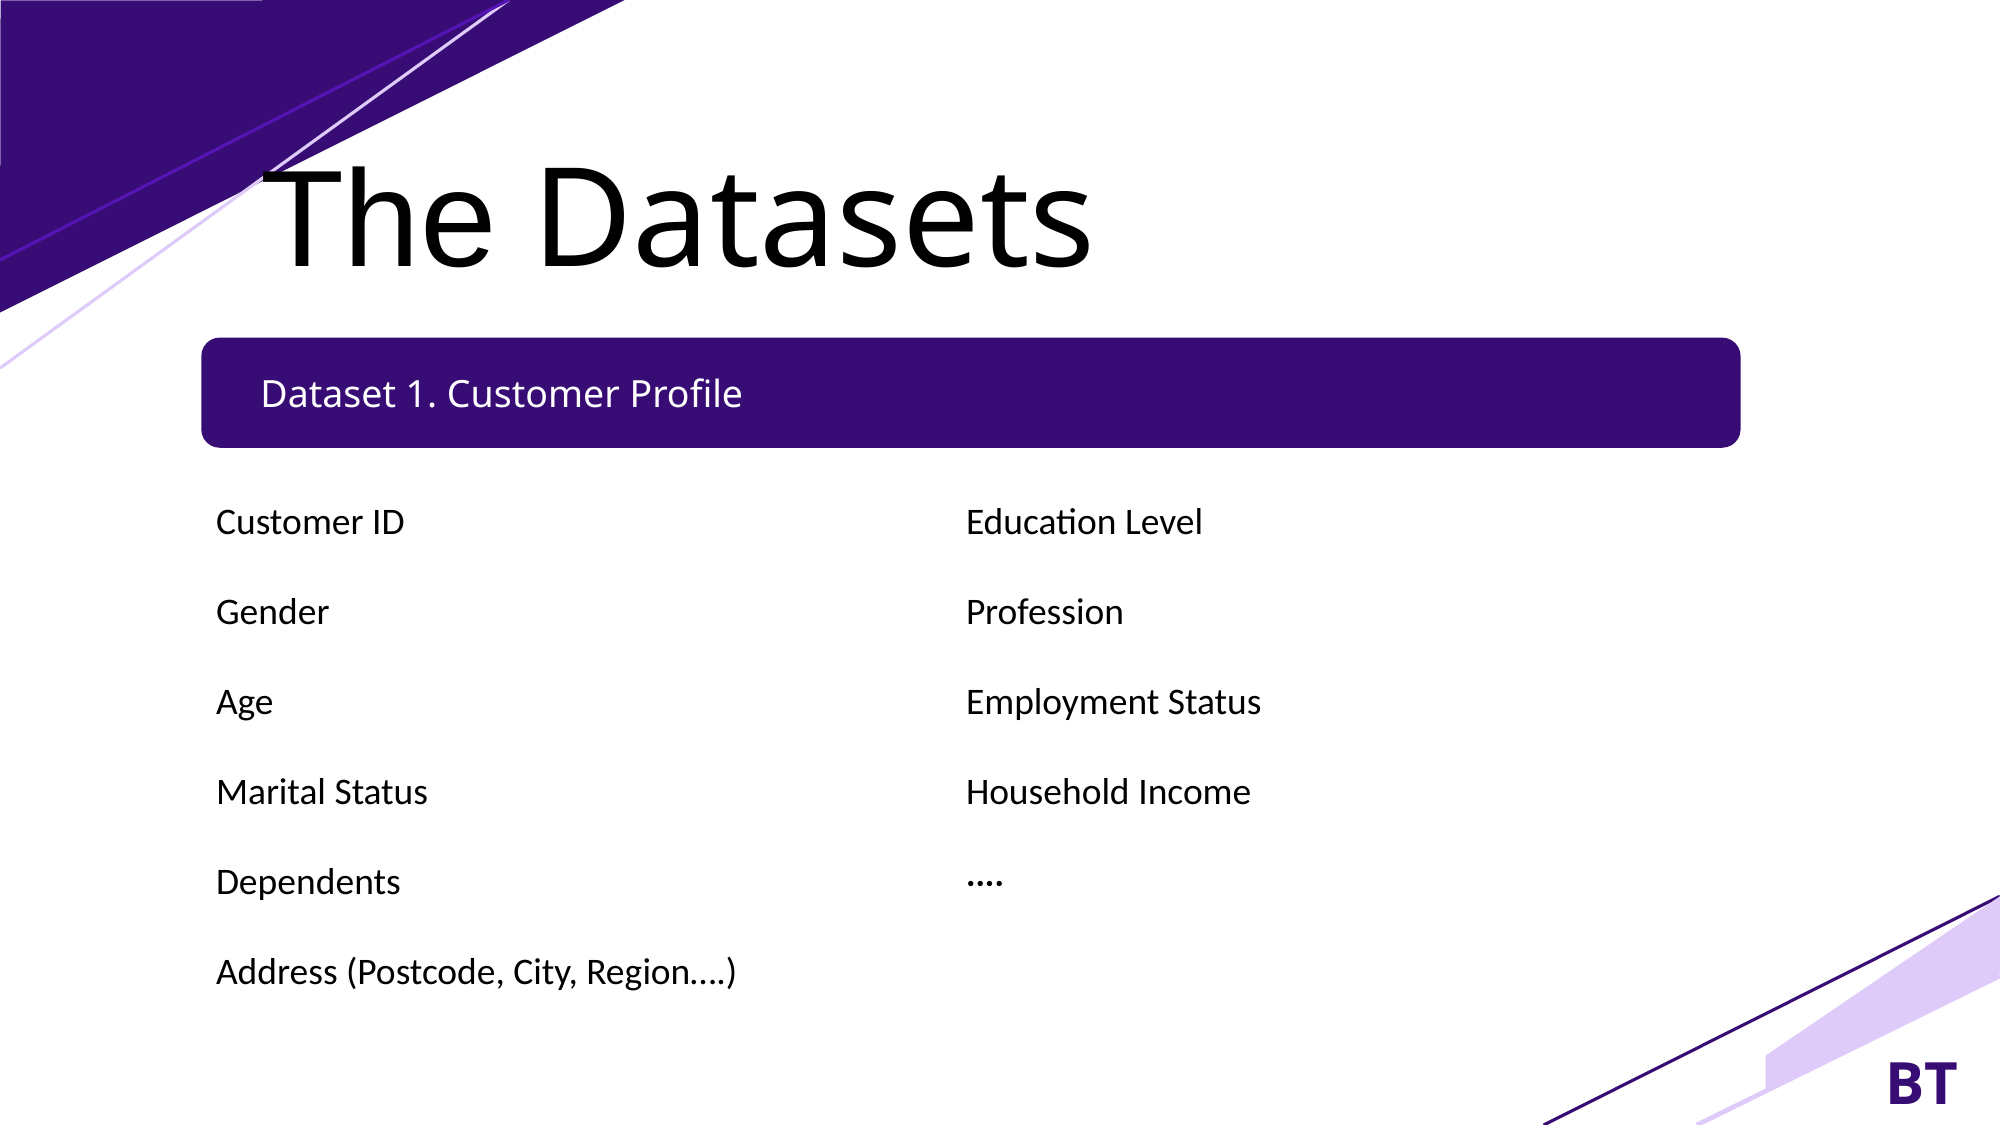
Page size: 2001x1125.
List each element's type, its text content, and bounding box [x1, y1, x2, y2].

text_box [0, 260, 509, 369]
text_box Customer ID Education Level Gender Profession Age Employment Status Marital Status Household Income Dependents ···· Address (Postcode, City, Region….) [201, 489, 1741, 1000]
text_box [509, 0, 626, 60]
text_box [0, 0, 509, 260]
text_box Dataset 1. Customer Profile [200, 336, 1742, 449]
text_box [1696, 975, 2000, 1125]
text_box The Datasets [509, 121, 1112, 302]
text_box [1543, 896, 2000, 1125]
